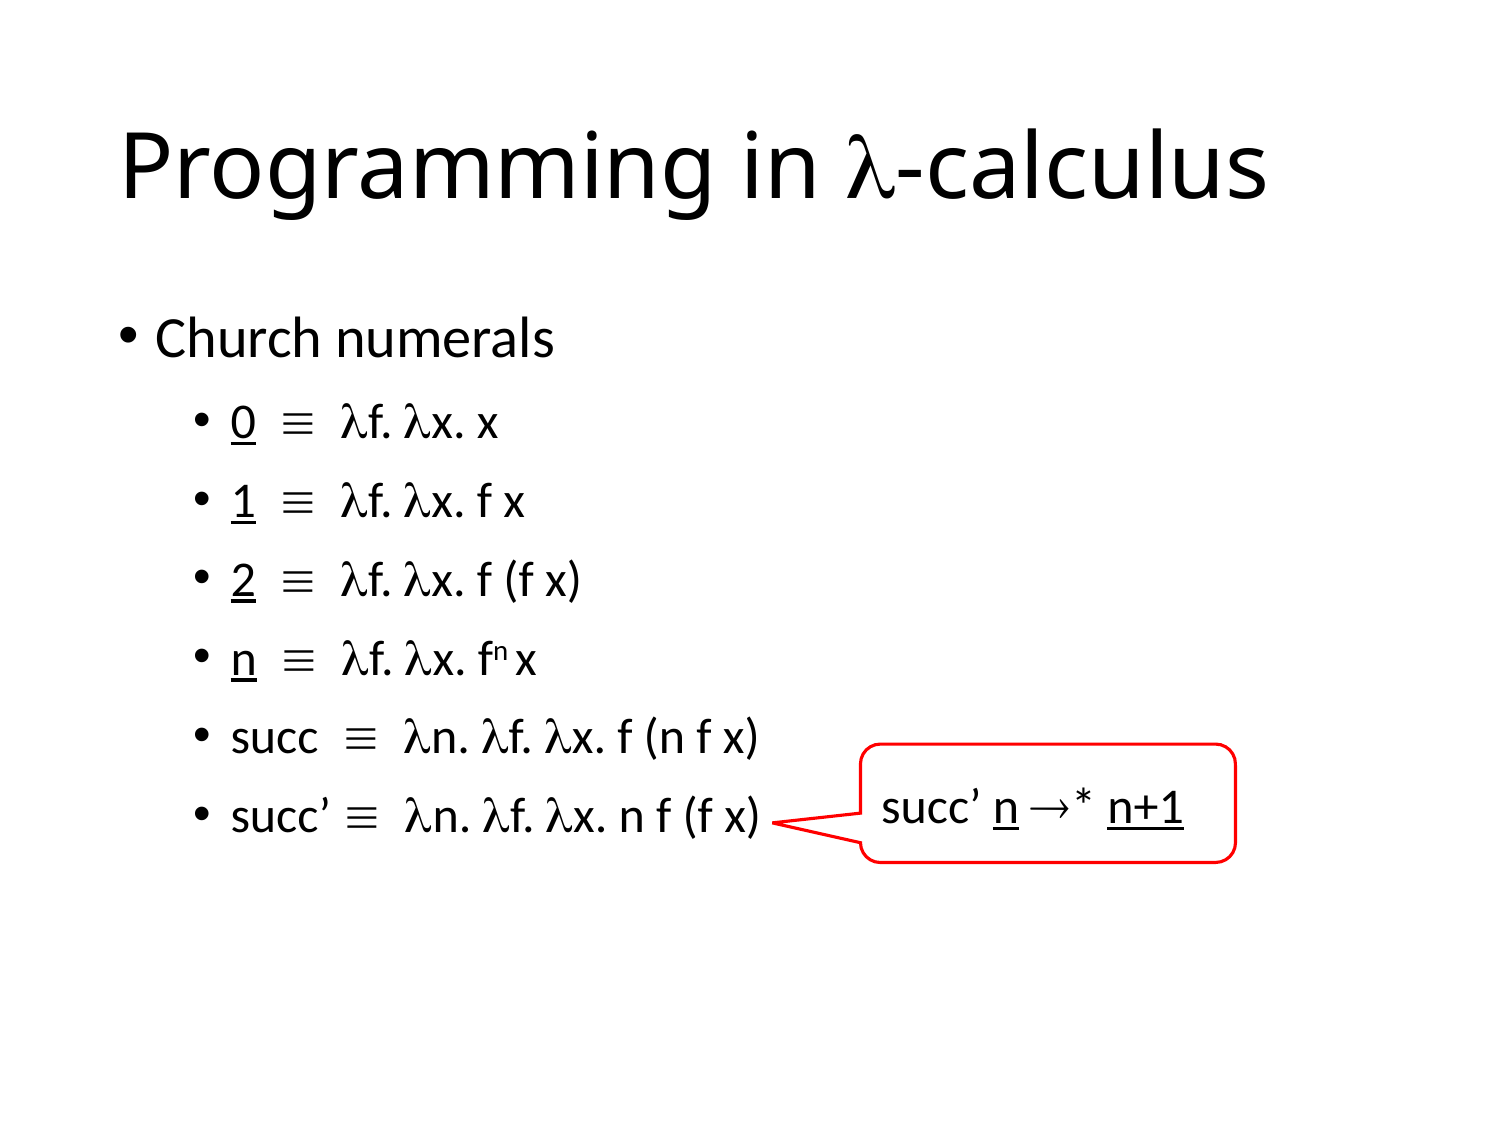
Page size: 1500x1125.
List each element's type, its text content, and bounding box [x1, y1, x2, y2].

text_box succ’ n * n+1 [772, 743, 1237, 864]
title Programming in -calculus [103, 59, 1397, 278]
list Church numerals 0  f. x. x 1  f. x. f x 2  f. x. f (f x) n  f. x. fn x succ  n. f. x. f (n f x) succ’  n. f. x. n f (f x) [103, 299, 1397, 1014]
